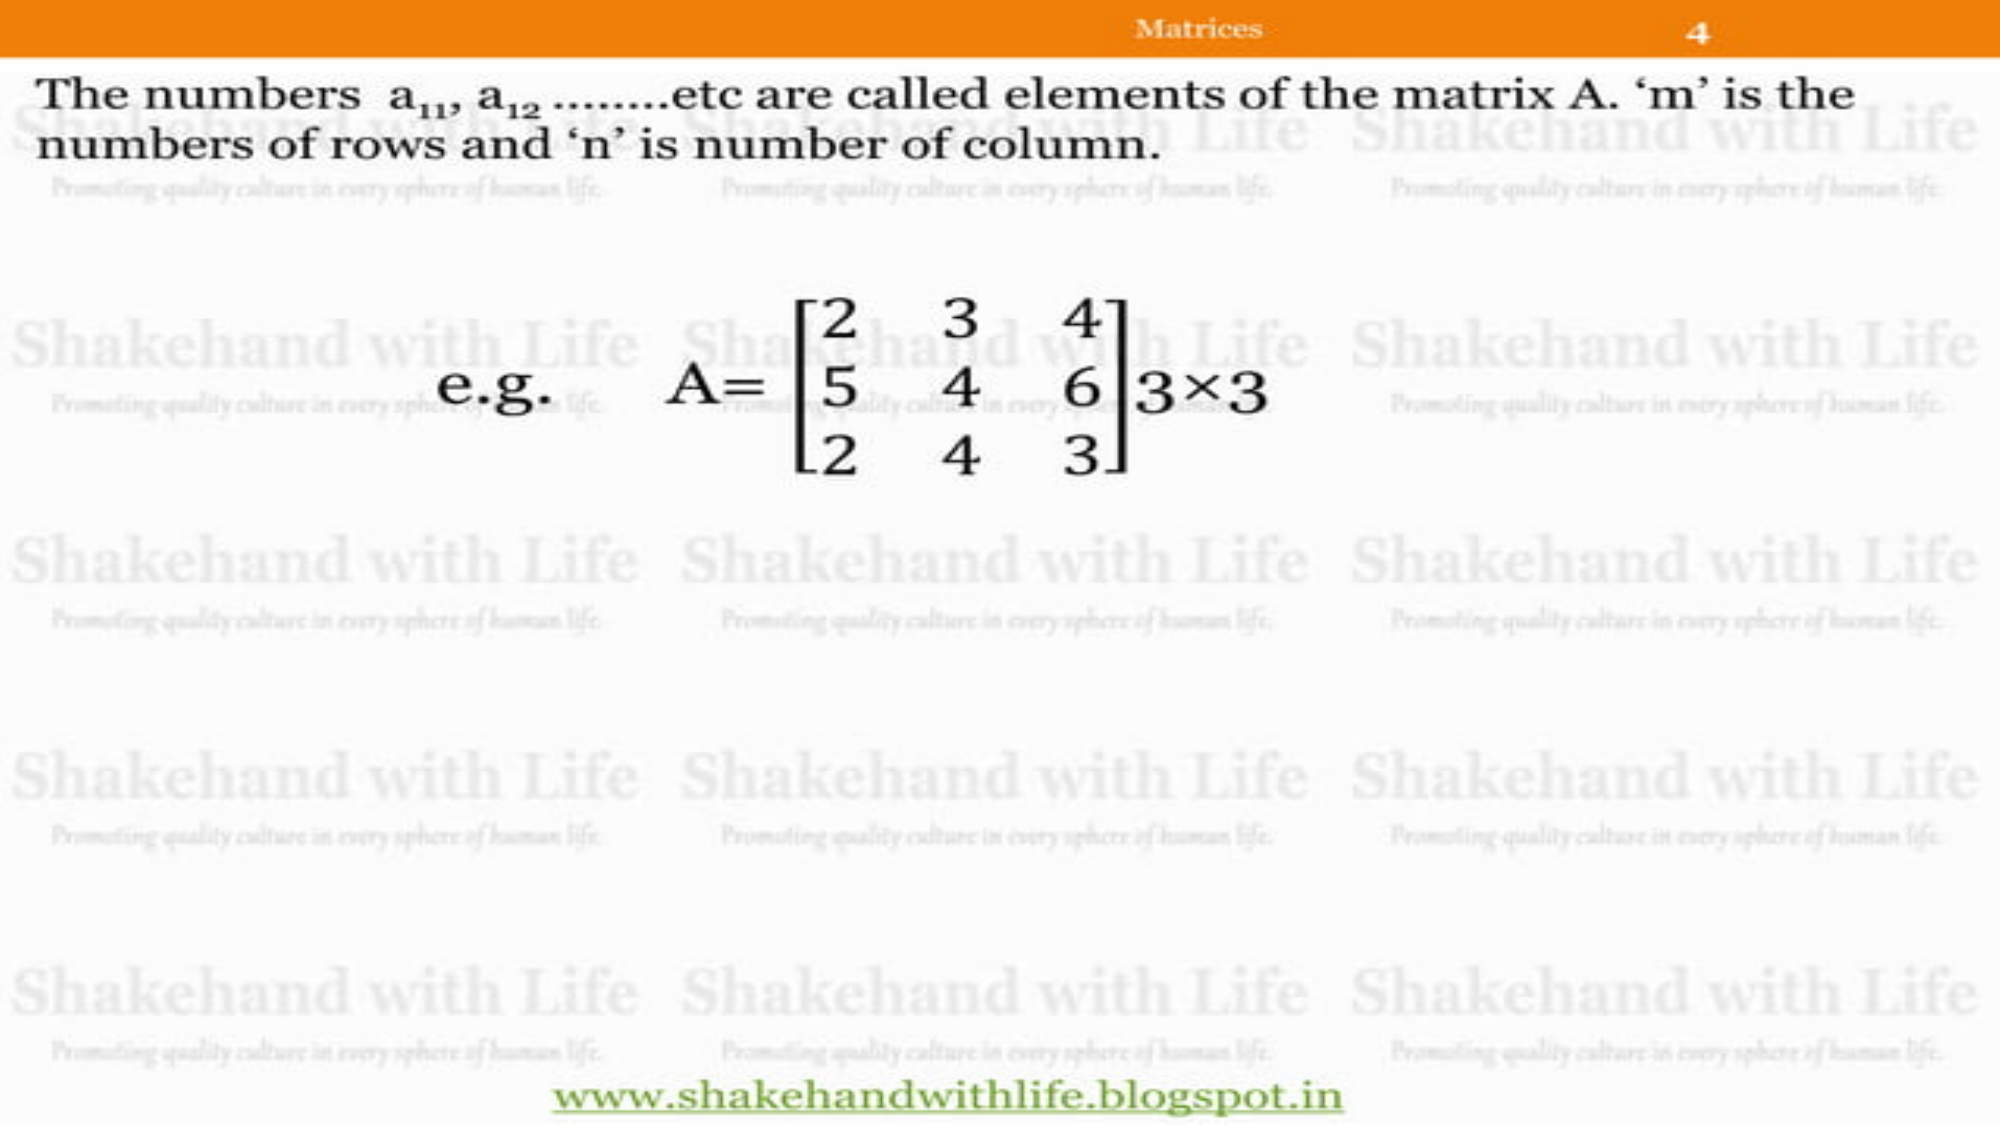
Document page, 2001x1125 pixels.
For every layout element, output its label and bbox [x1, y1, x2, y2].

list [0, 0, 2000, 1125]
